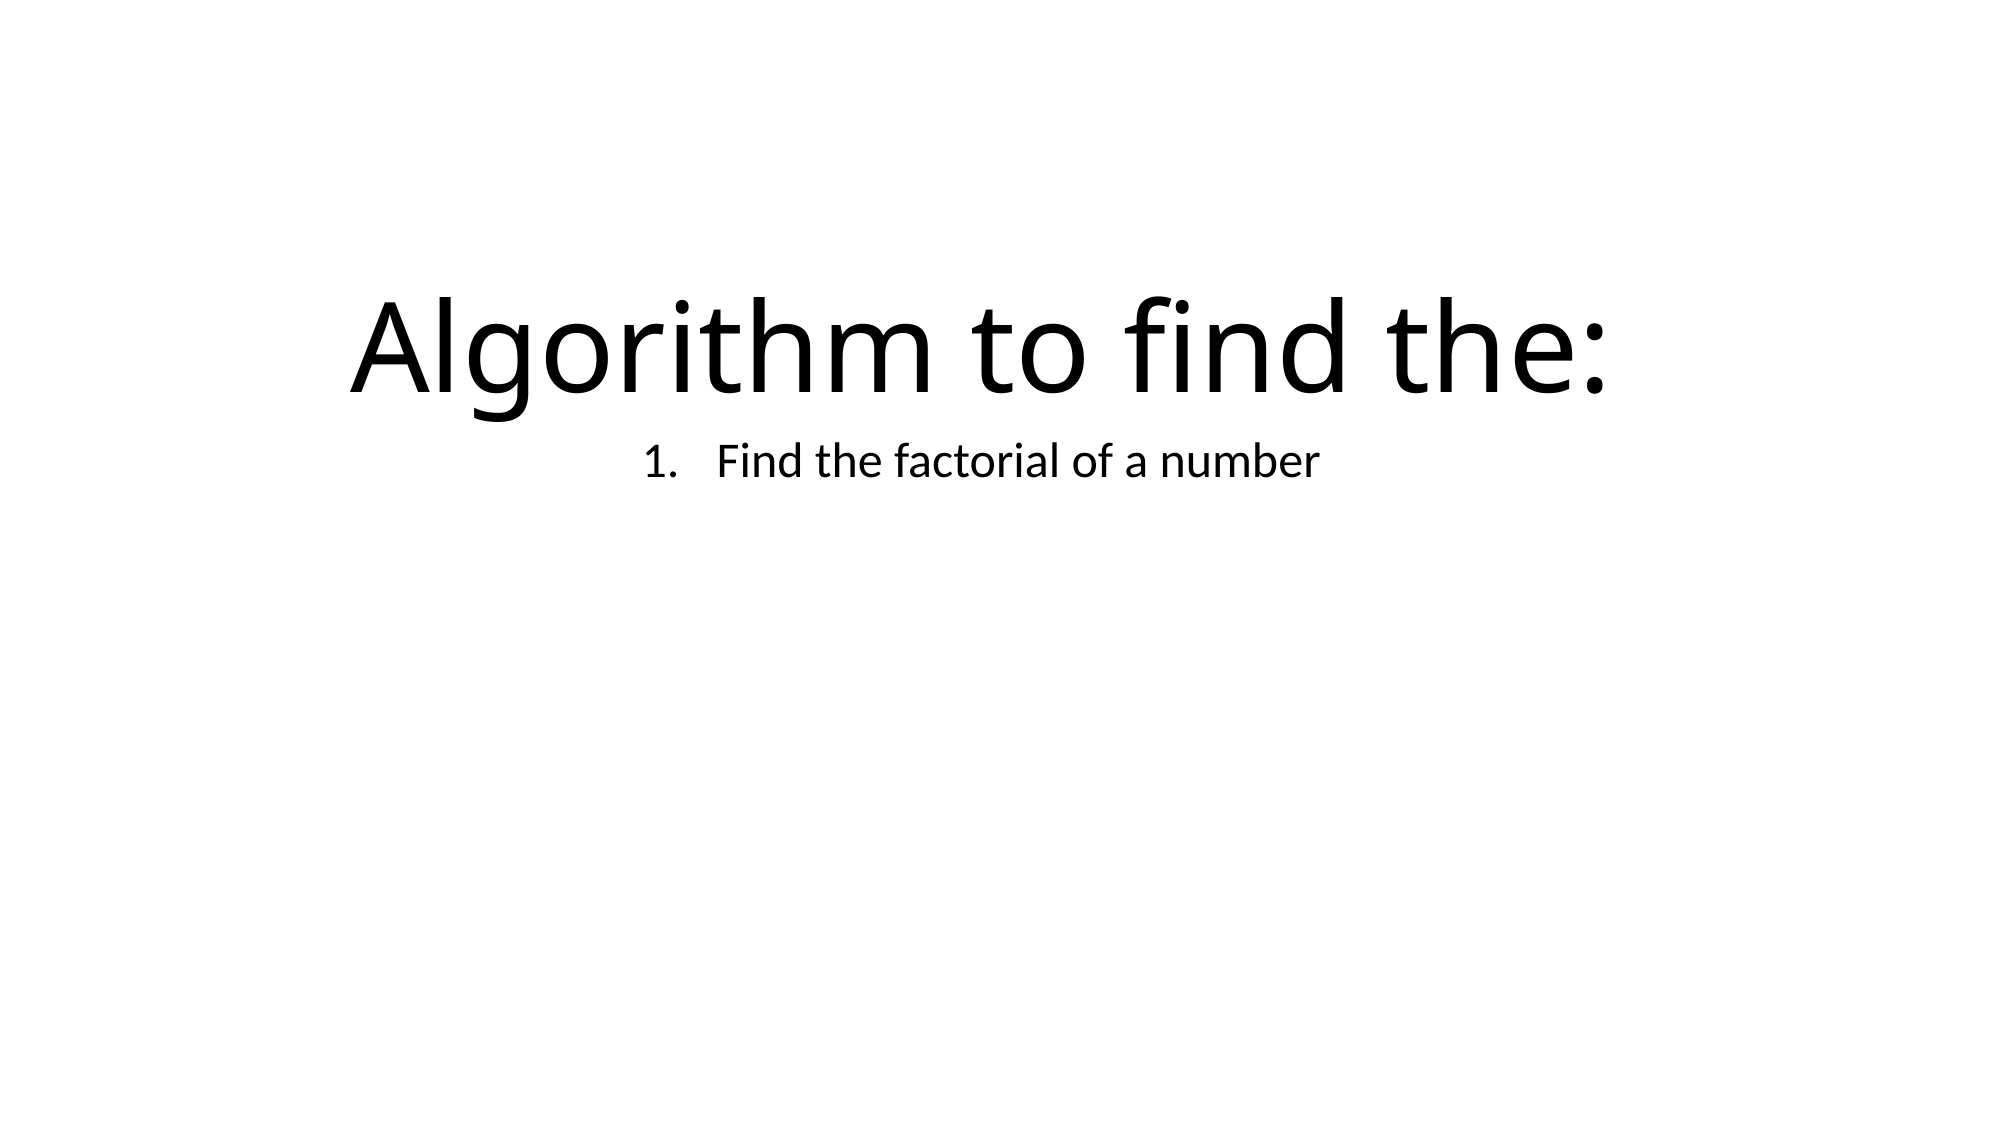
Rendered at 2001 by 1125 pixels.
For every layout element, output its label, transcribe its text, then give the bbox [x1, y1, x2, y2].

subtitle Find the factorial of a number [231, 427, 1732, 976]
title Algorithm to find the: [231, 35, 1732, 427]
